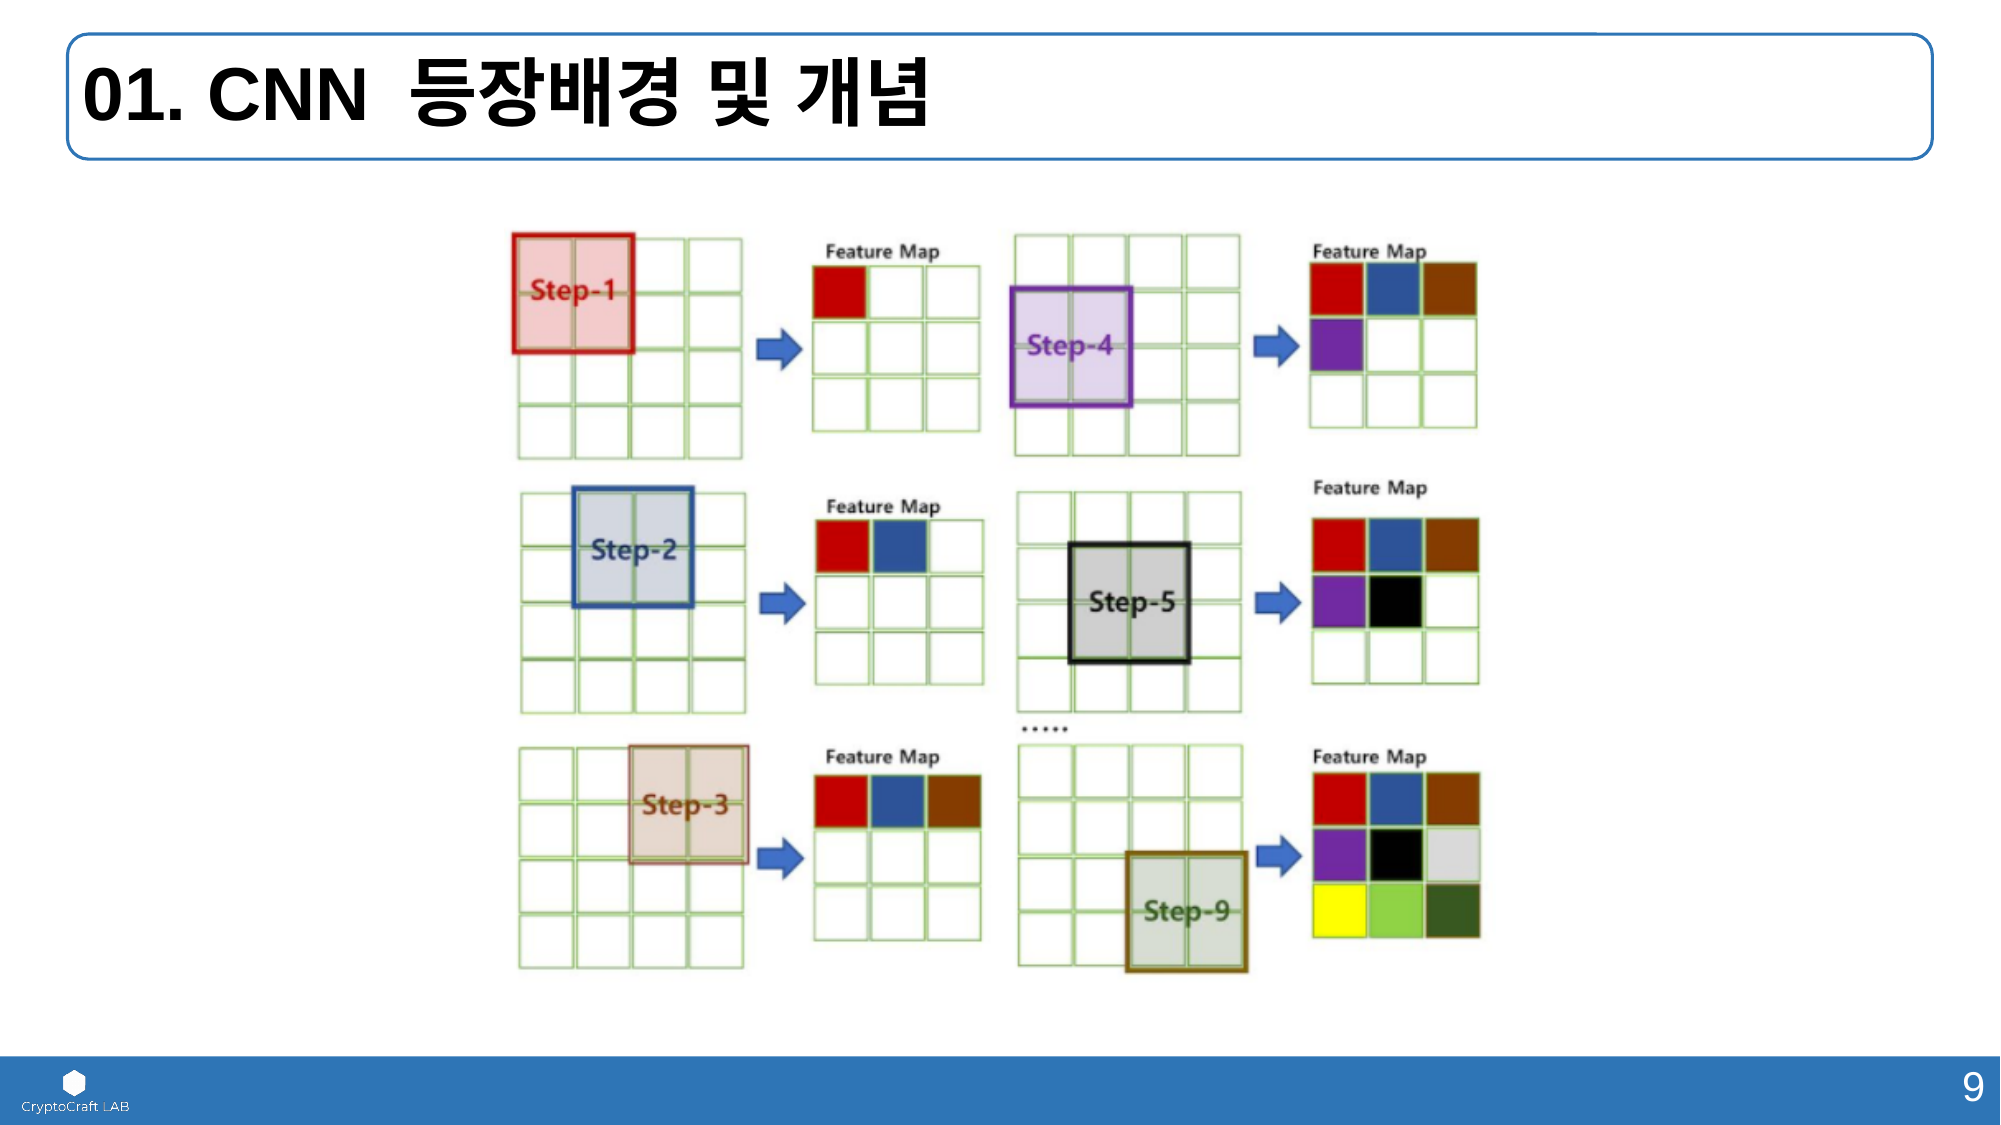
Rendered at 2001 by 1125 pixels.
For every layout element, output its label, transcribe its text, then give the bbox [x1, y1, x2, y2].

picture [504, 226, 1496, 983]
picture [13, 1061, 138, 1123]
title 01. CNN 등장배경 및 개념 [67, 34, 1933, 160]
